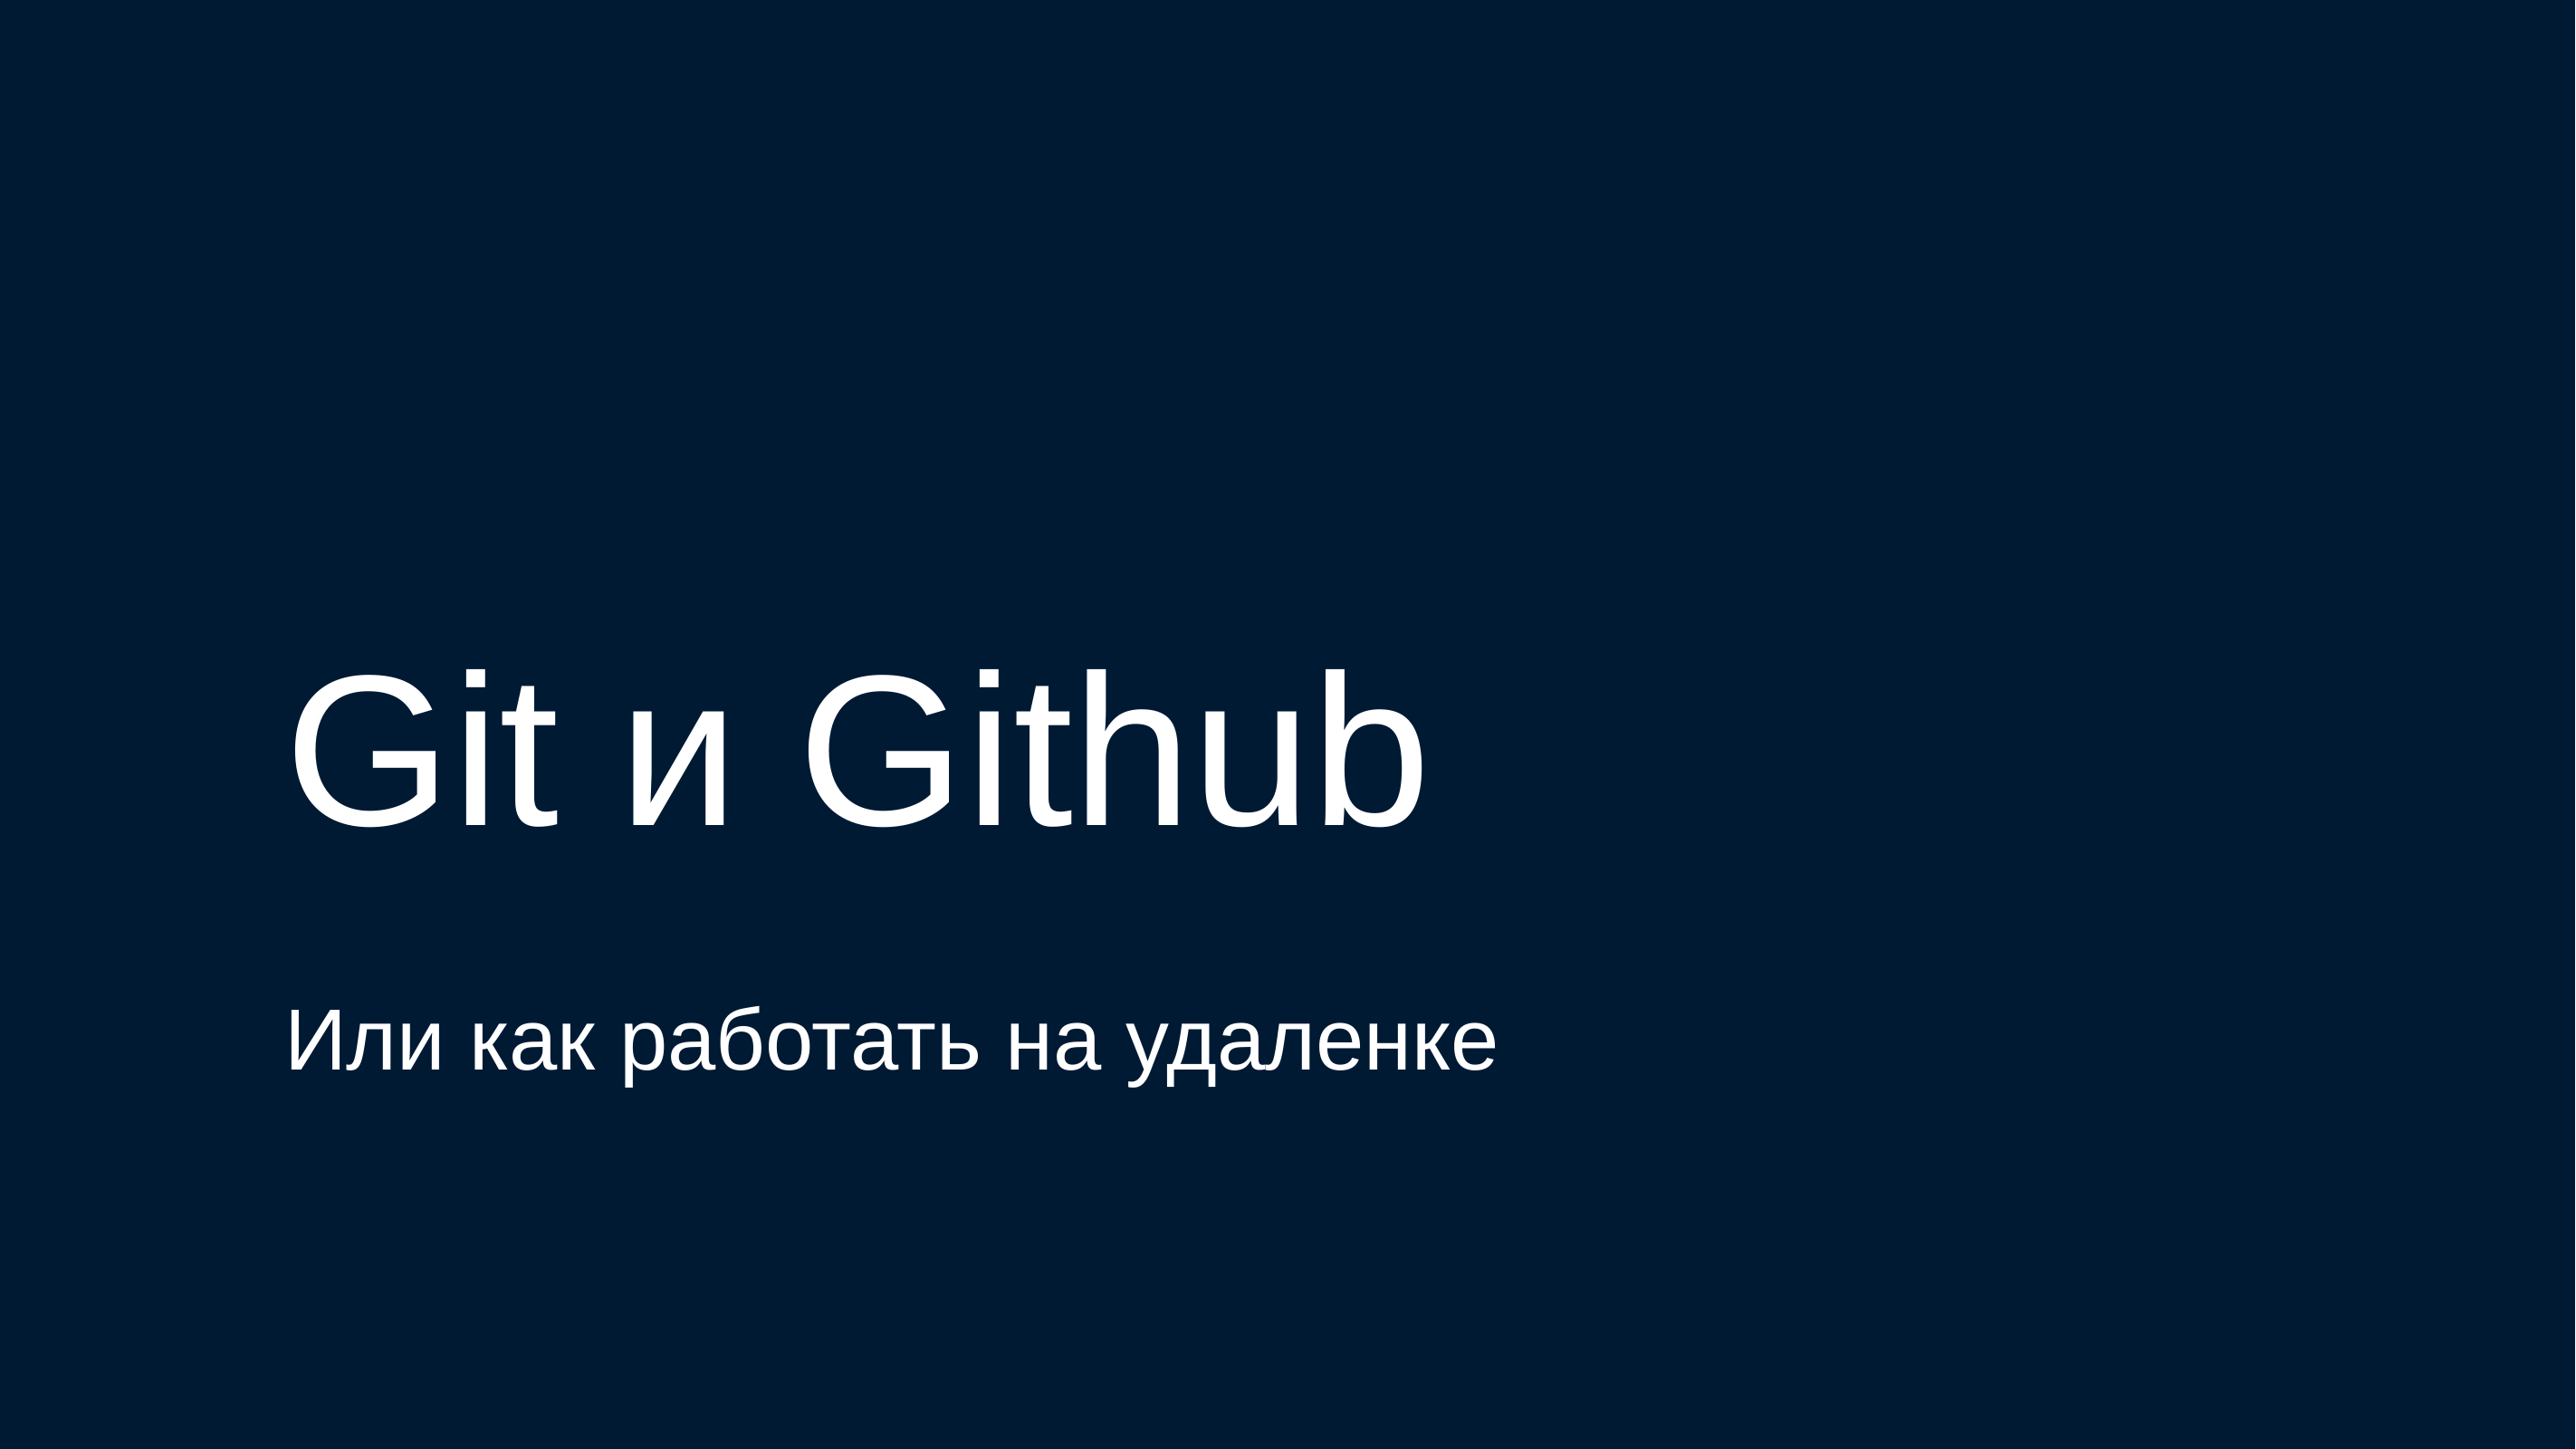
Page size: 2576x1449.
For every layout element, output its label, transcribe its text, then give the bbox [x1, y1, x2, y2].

text_box Git и Github [284, 420, 2336, 888]
text_box Или как работать на удаленке [284, 935, 2336, 1216]
